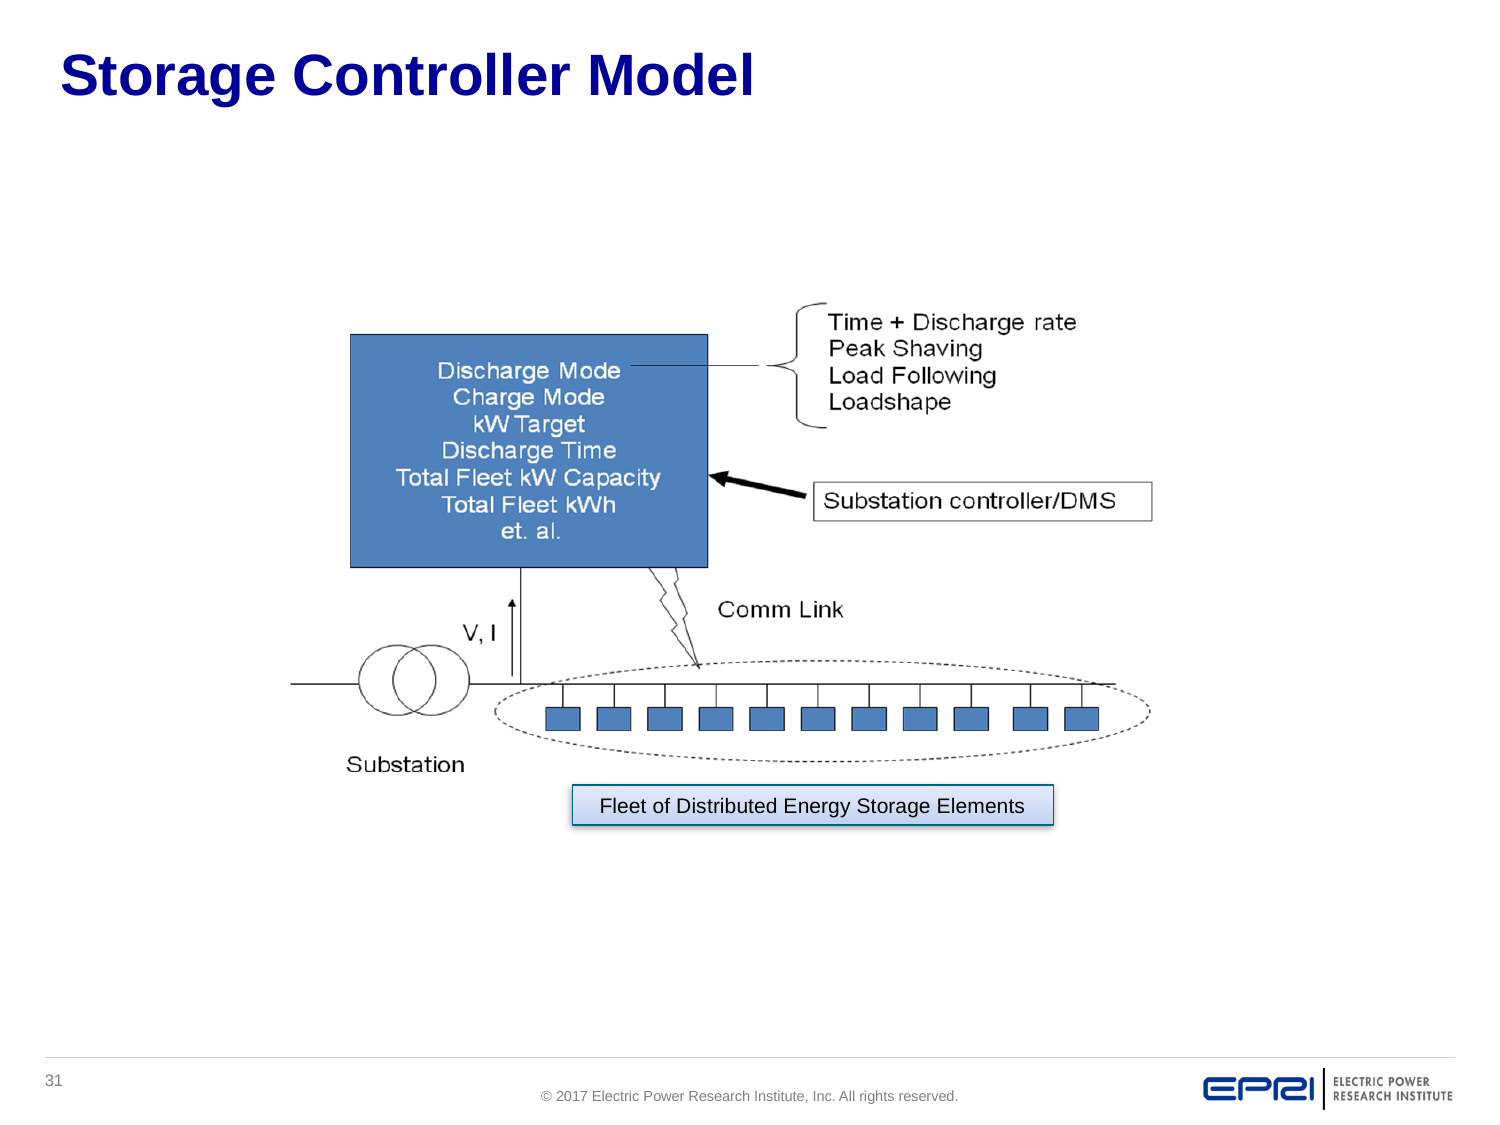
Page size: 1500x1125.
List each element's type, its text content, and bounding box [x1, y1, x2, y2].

title Storage Controller Model [44, 29, 1456, 151]
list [288, 302, 1153, 773]
text_box Fleet of Distributed Energy Storage Elements [572, 784, 1054, 826]
picture [1200, 1064, 1455, 1113]
